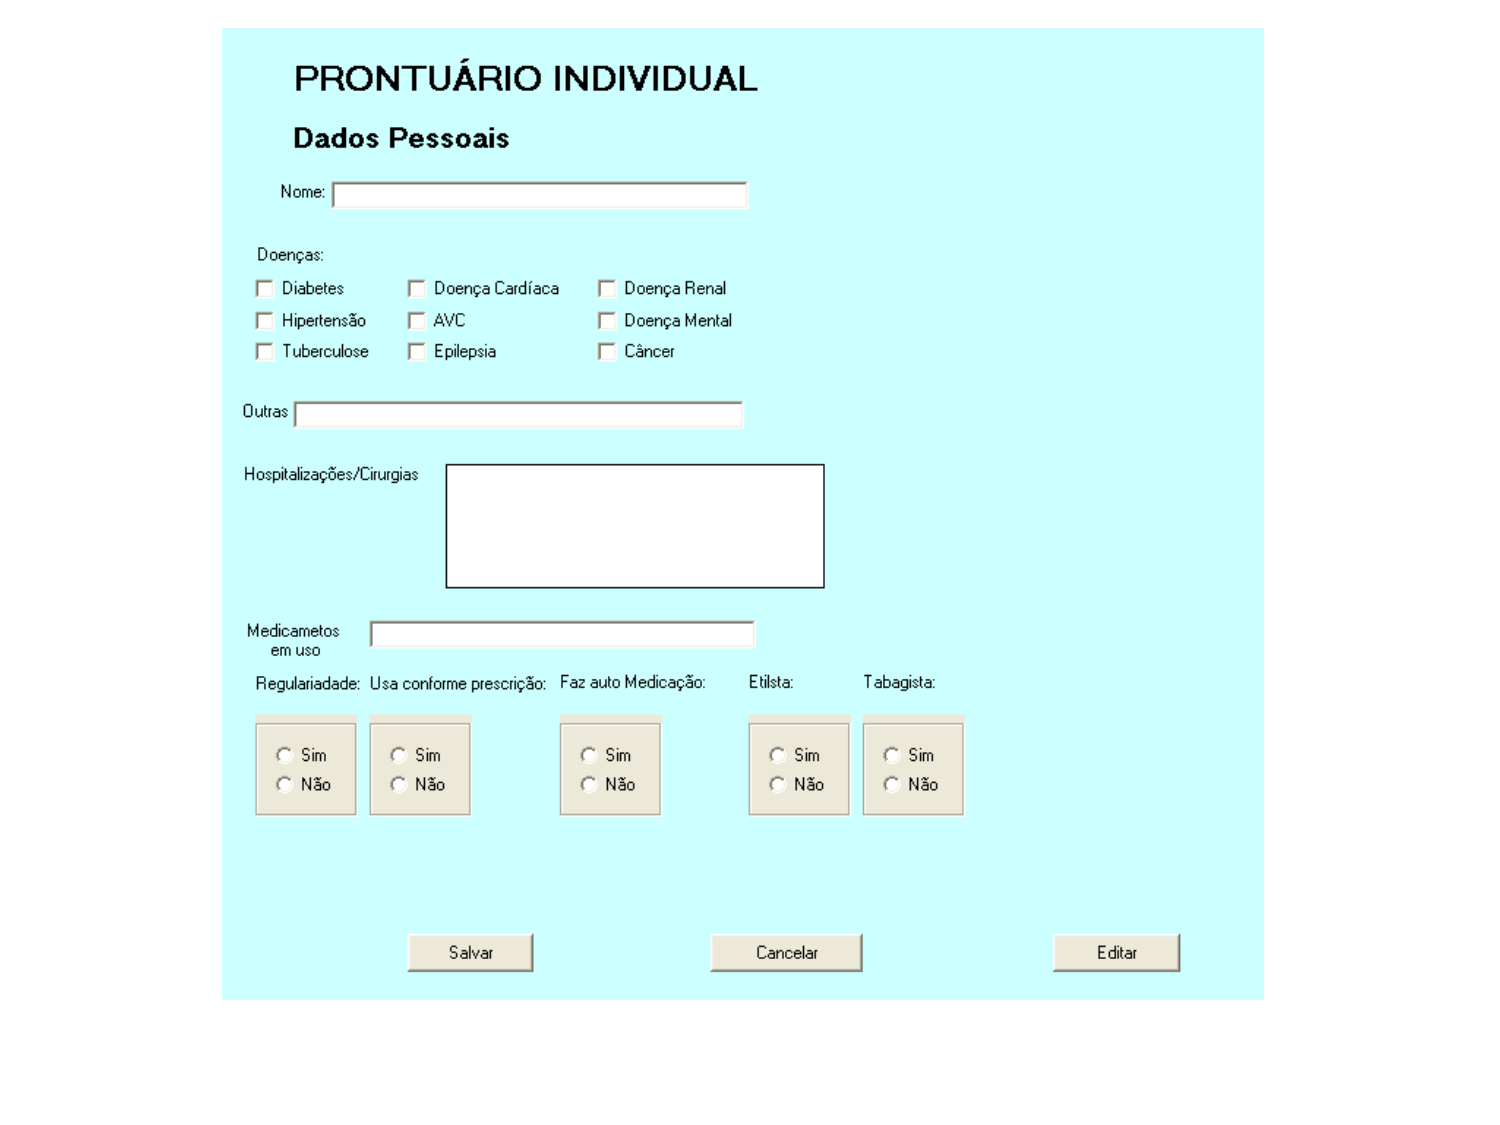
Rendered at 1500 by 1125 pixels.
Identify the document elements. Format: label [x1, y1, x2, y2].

picture [222, 27, 1265, 1000]
